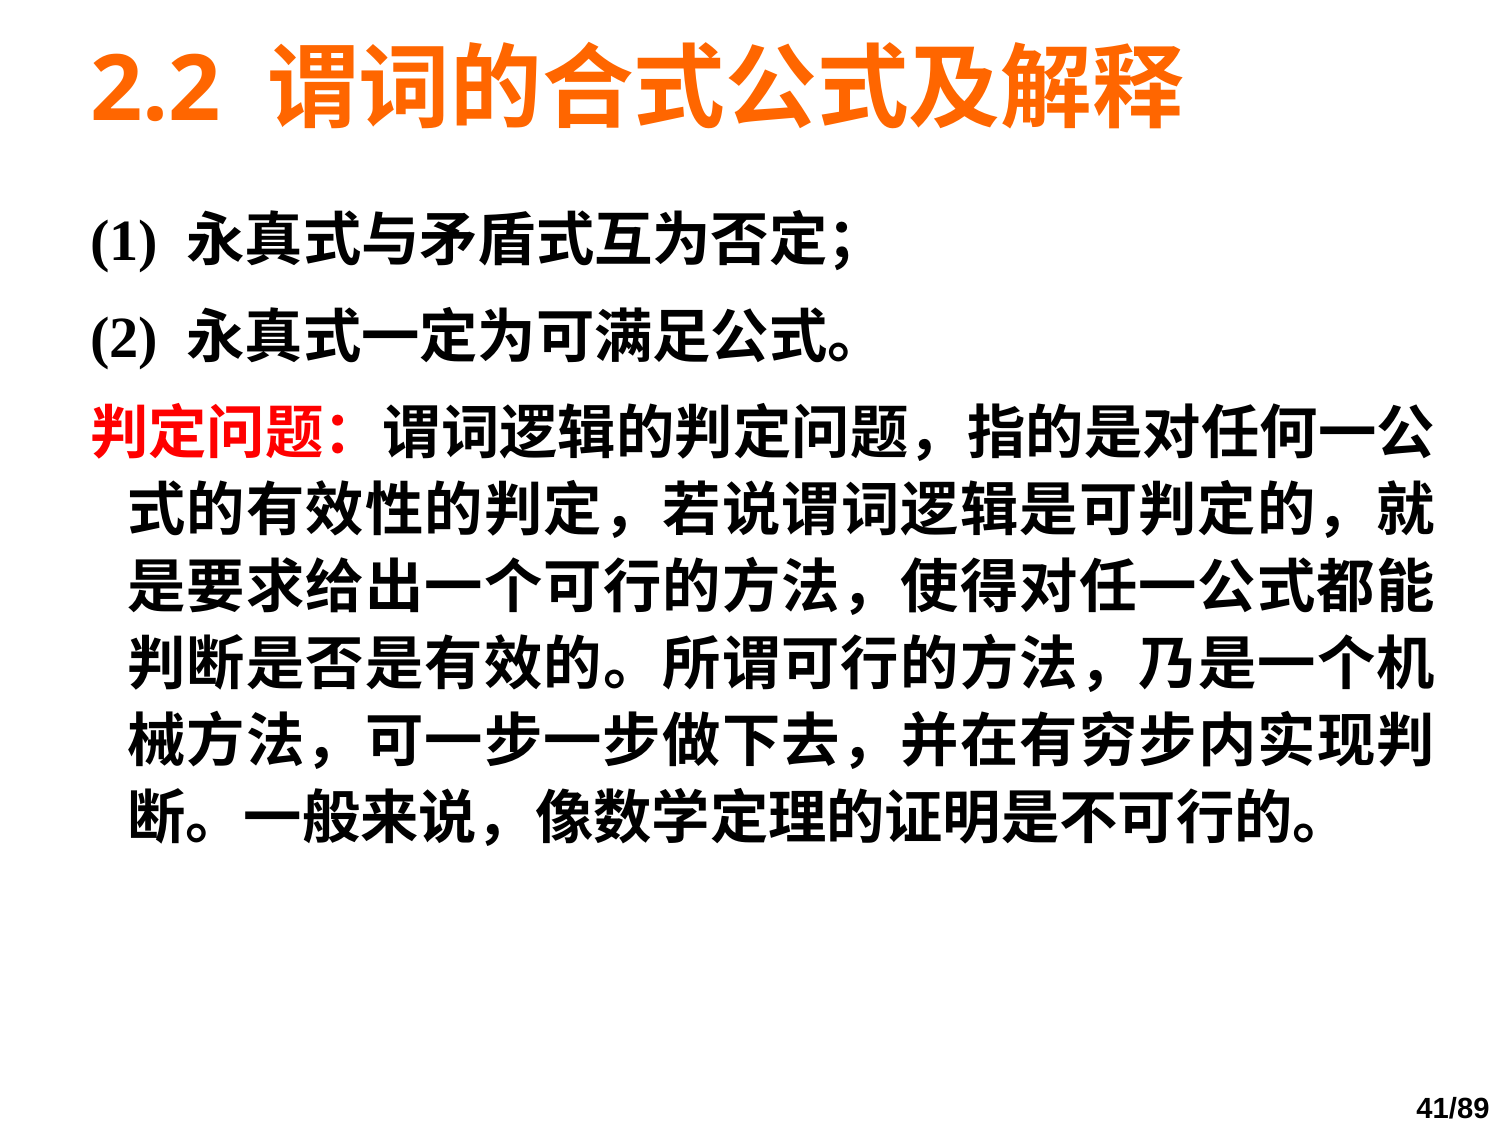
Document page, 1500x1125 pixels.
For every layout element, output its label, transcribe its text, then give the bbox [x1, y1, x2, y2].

title 2.2 谓词的合式公式及解释 [74, 37, 1426, 143]
list (1) 永真式与矛盾式互为否定； (2) 永真式一定为可满足公式。 判定问题：谓词逻辑的判定问题，指的是对任何一公式的有效性的判定，若说谓词逻辑是可判定的，就是要求给出一个可行的方法，使得对任一公式都能判断是否是有效的。所谓可行的方法，乃是一个机械方法，可一步一步做下去，并在有穷步内实现判断。一般来说，像数学定理的证明是不可行的。 [75, 187, 1450, 1088]
